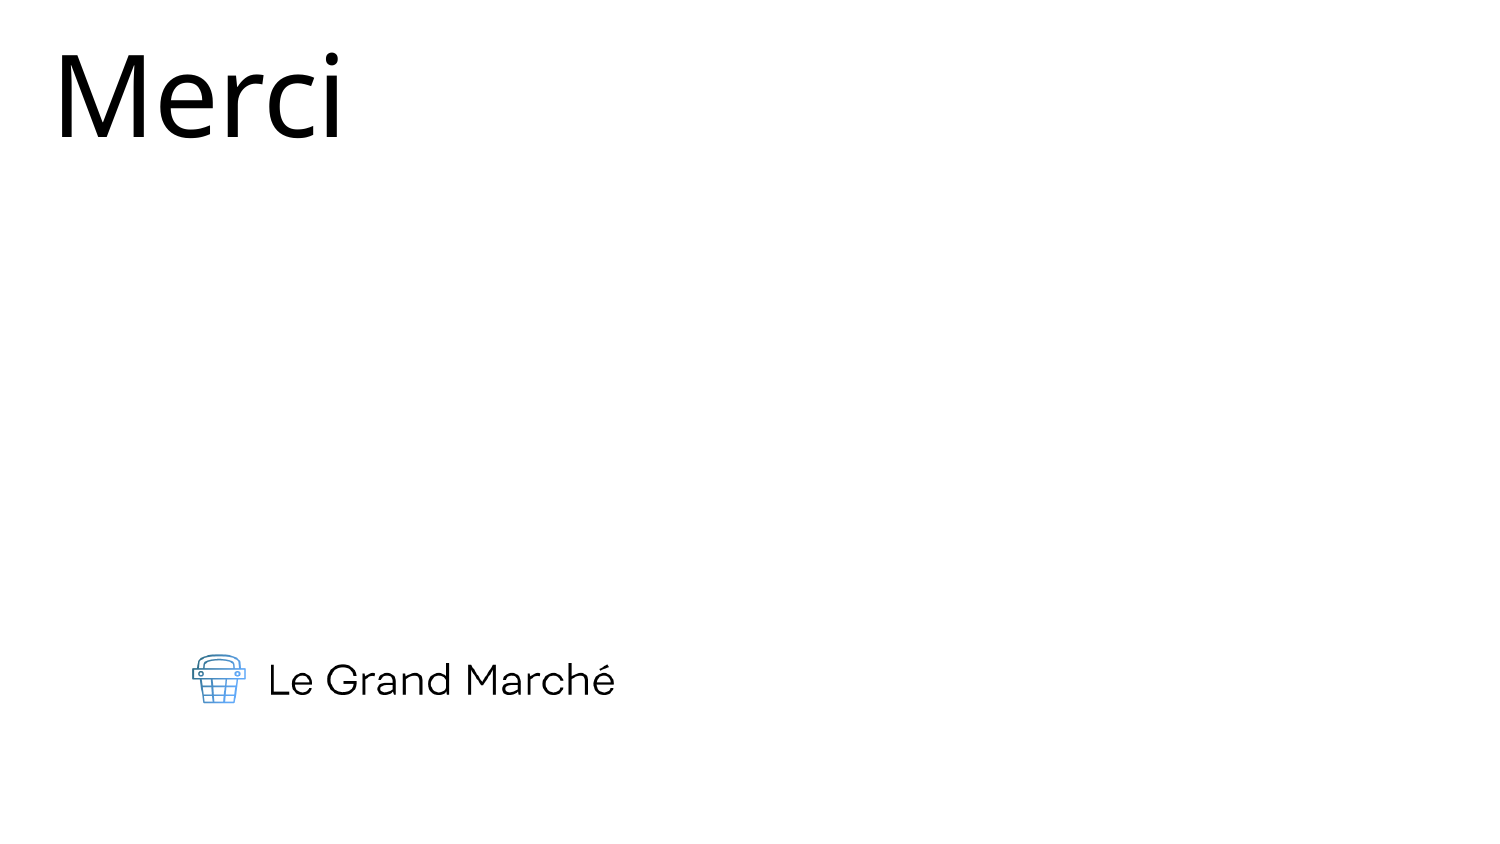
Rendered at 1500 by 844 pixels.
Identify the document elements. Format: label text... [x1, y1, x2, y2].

picture [13, 539, 789, 831]
title Merci [51, 43, 844, 422]
